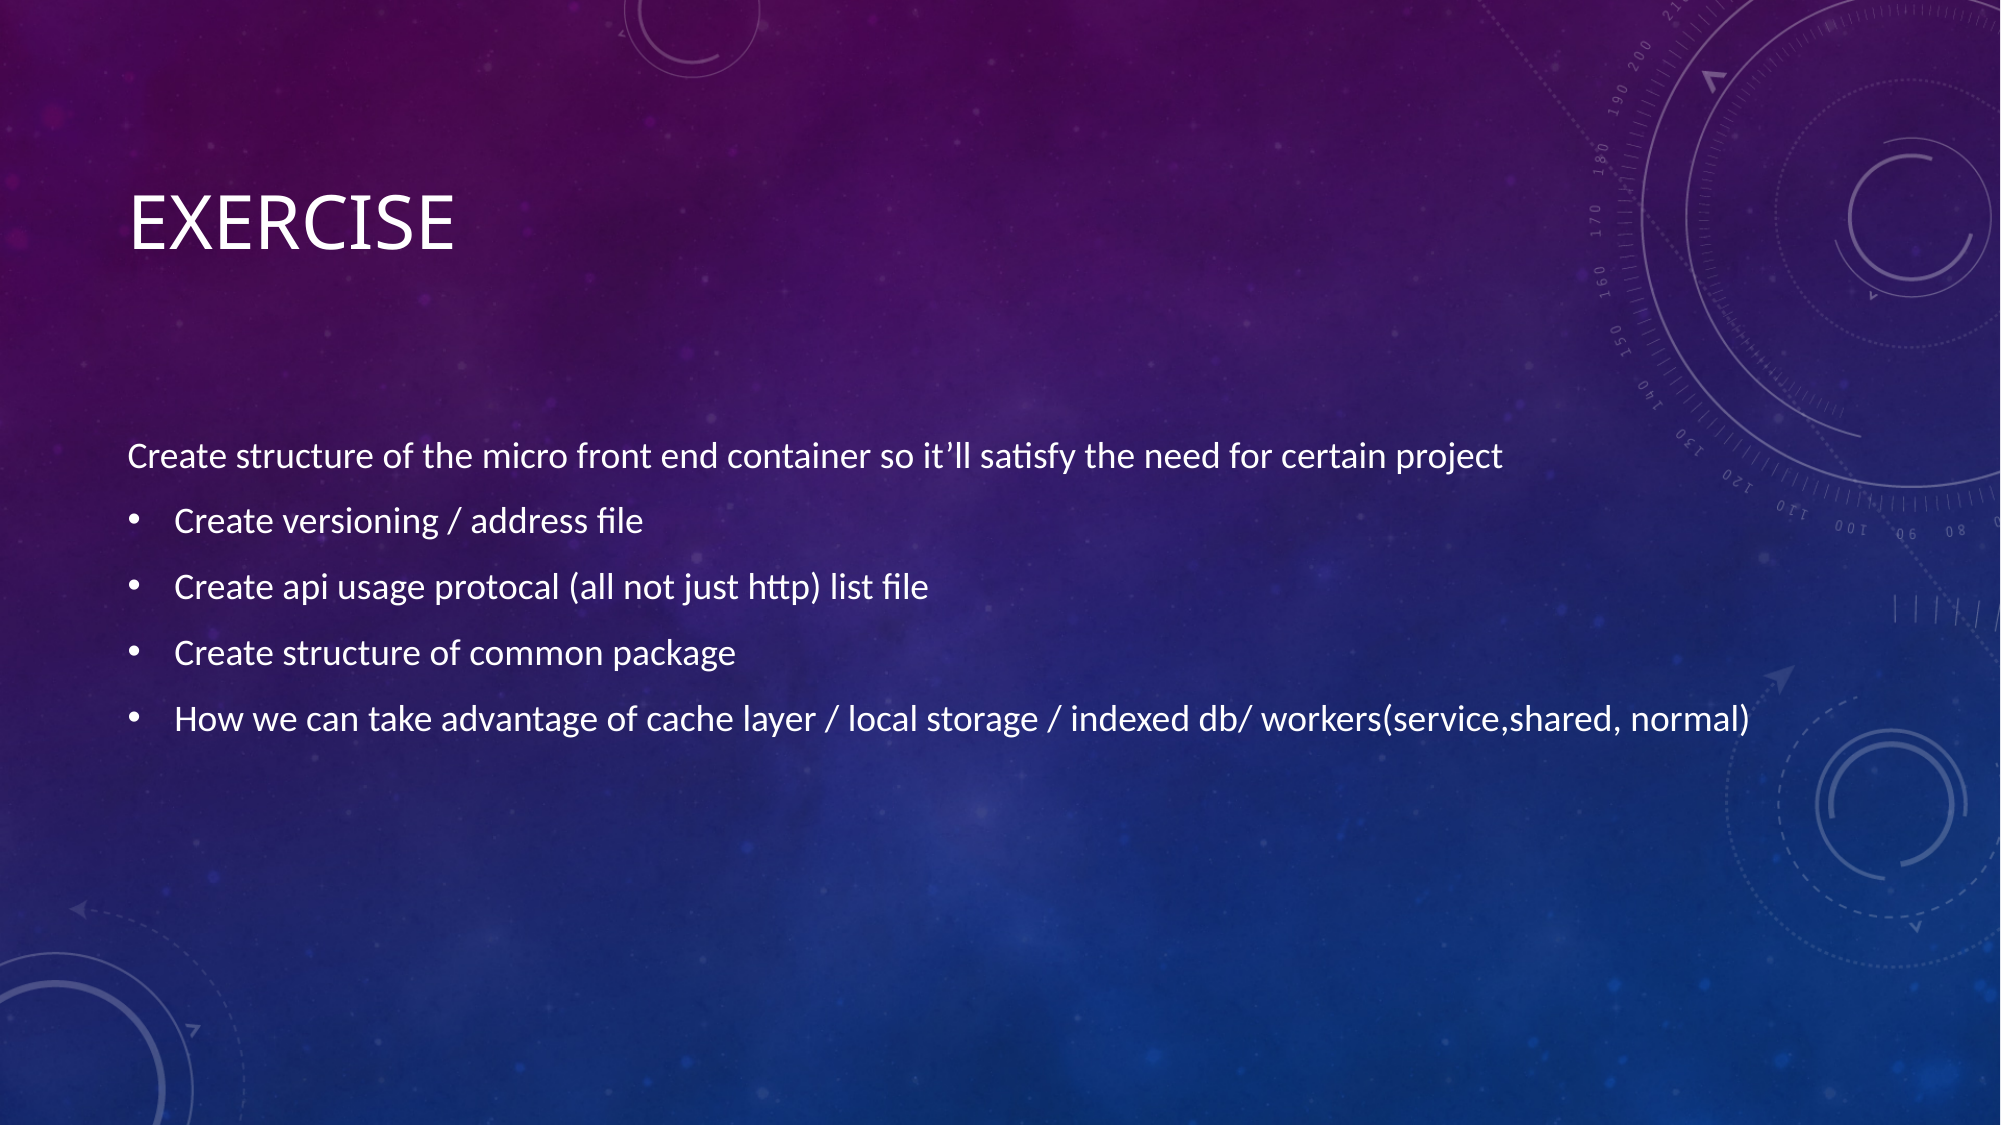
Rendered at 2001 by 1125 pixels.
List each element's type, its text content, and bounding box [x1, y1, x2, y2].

picture [0, 0, 2001, 1125]
list Create structure of the micro front end container so it’ll satisfy the need for certain project Create versioning / address file Create api usage protocal (all not just http) list file Create structure of common package How we can take advantage of cache layer / local storage / indexed db/ workers(service,shared, normal) [112, 351, 1775, 950]
title Exercise [112, 99, 1775, 339]
